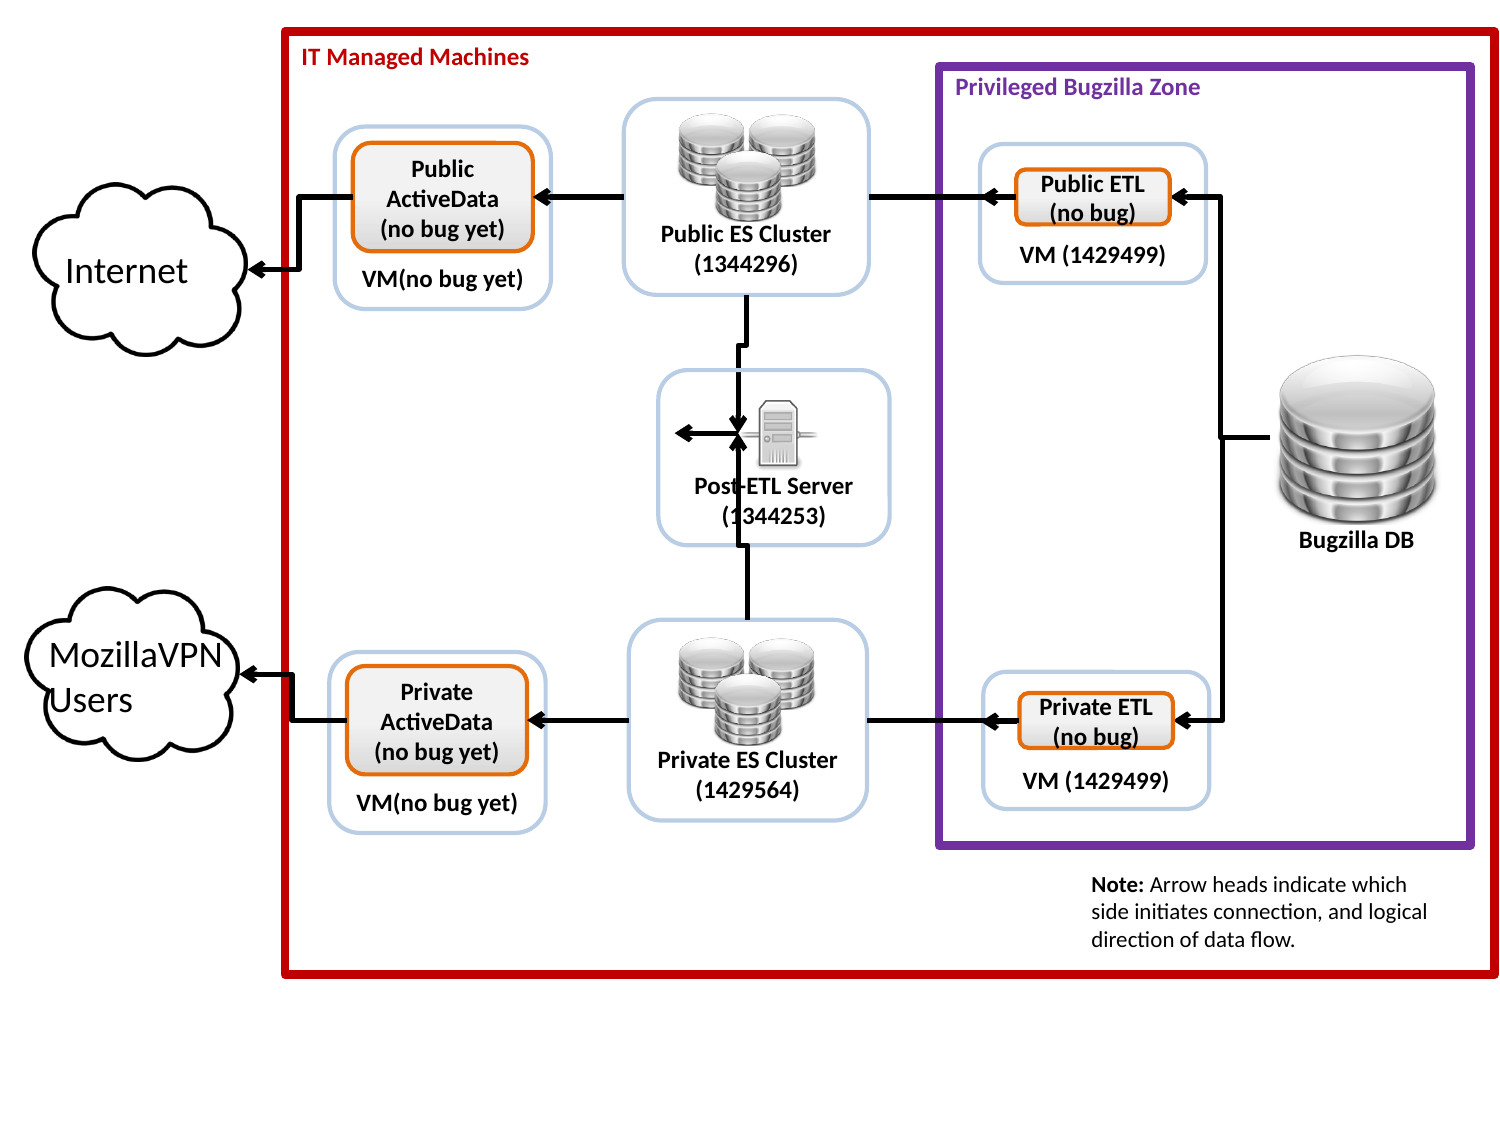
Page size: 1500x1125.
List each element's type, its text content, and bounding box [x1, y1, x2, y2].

text_box Public ES Cluster (1344296) [621, 96, 871, 297]
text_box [32, 181, 248, 358]
text_box Private ETL (no bug) [1017, 690, 1176, 751]
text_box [1172, 437, 1270, 721]
text_box IT Managed Machines [286, 32, 545, 78]
picture [737, 392, 819, 474]
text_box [672, 359, 812, 369]
text_box Note: Arrow heads indicate which side initiates connection, and logical direction of data flow. [1076, 862, 1463, 960]
text_box Public ActiveData (no bug yet) [350, 140, 535, 254]
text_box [649, 521, 837, 532]
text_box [1169, 196, 1270, 438]
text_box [673, 634, 819, 746]
text_box VM(no bug yet) [332, 124, 554, 194]
text_box Public ETL (no bug) [1014, 167, 1172, 227]
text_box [238, 673, 348, 721]
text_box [1275, 350, 1445, 562]
text_box VM(no bug yet) [328, 649, 548, 718]
text_box VM(no bug yet) [327, 728, 548, 836]
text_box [674, 111, 819, 223]
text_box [247, 196, 353, 270]
text_box Privileged Bugzilla Zone [940, 63, 1217, 109]
text_box VM(no bug yet) [332, 206, 554, 312]
text_box Private ES Cluster (1429564) [626, 617, 870, 823]
text_box Private ActiveData (no bug yet) [344, 663, 530, 777]
text_box [283, 29, 1496, 977]
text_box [23, 586, 240, 762]
text_box Post-ETL Server (1344253) [656, 368, 892, 548]
text_box [937, 64, 1473, 847]
